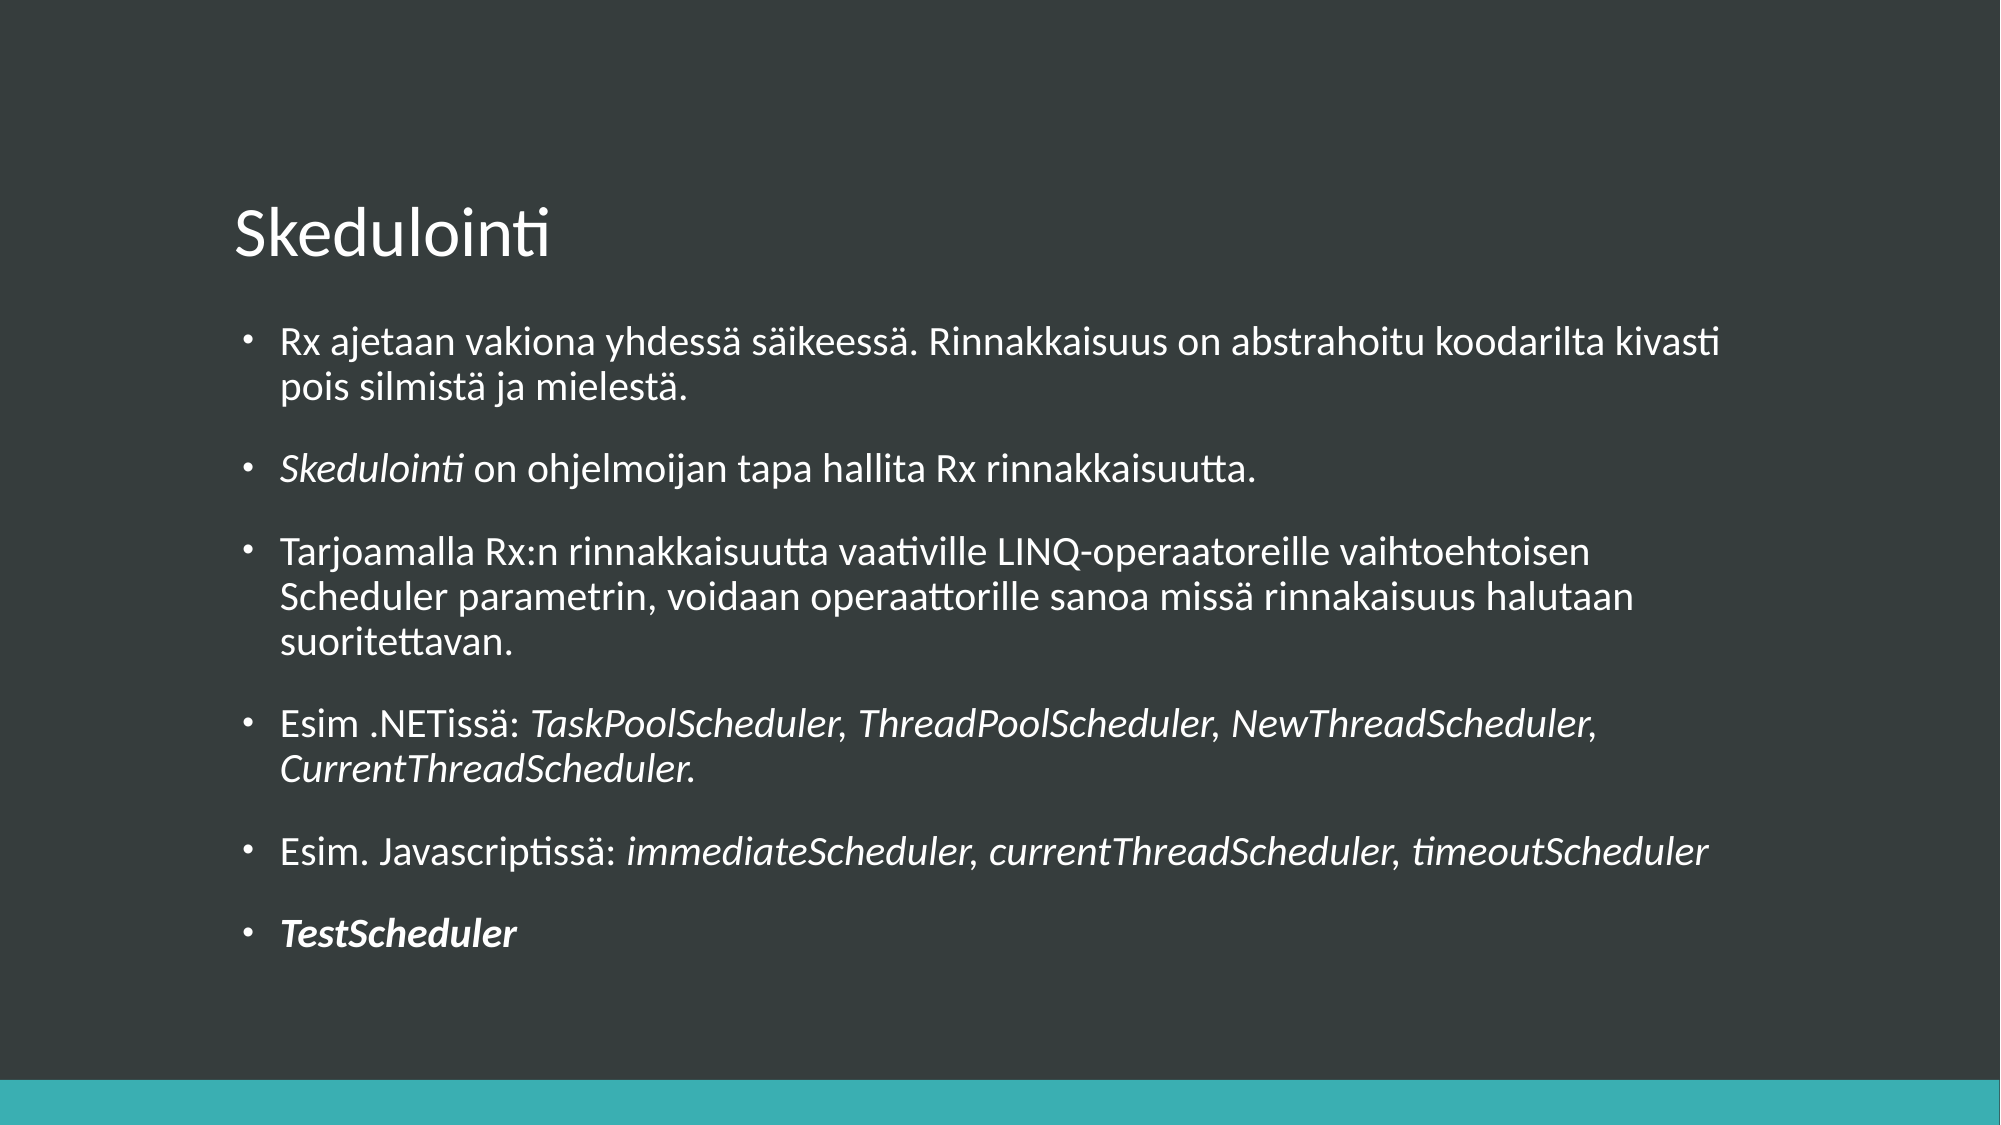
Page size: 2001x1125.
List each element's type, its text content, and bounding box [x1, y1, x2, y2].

list Rx ajetaan vakiona yhdessä säikeessä. Rinnakkaisuus on abstrahoitu koodarilta kivasti pois silmistä ja mielestä. Skedulointi on ohjelmoijan tapa hallita Rx rinnakkaisuutta. Tarjoamalla Rx:n rinnakkaisuutta vaativille LINQ-operaatoreille vaihtoehtoisen Scheduler parametrin, voidaan operaattorille sanoa missä rinnakaisuus halutaan suoritettavan. Esim .NETissä: TaskPoolScheduler, ThreadPoolScheduler, NewThreadScheduler, CurrentThreadScheduler. Esim. Javascriptissä: immediateScheduler, currentThreadScheduler, timeoutScheduler TestScheduler [219, 311, 1780, 990]
title Skedulointi [219, 76, 1780, 279]
